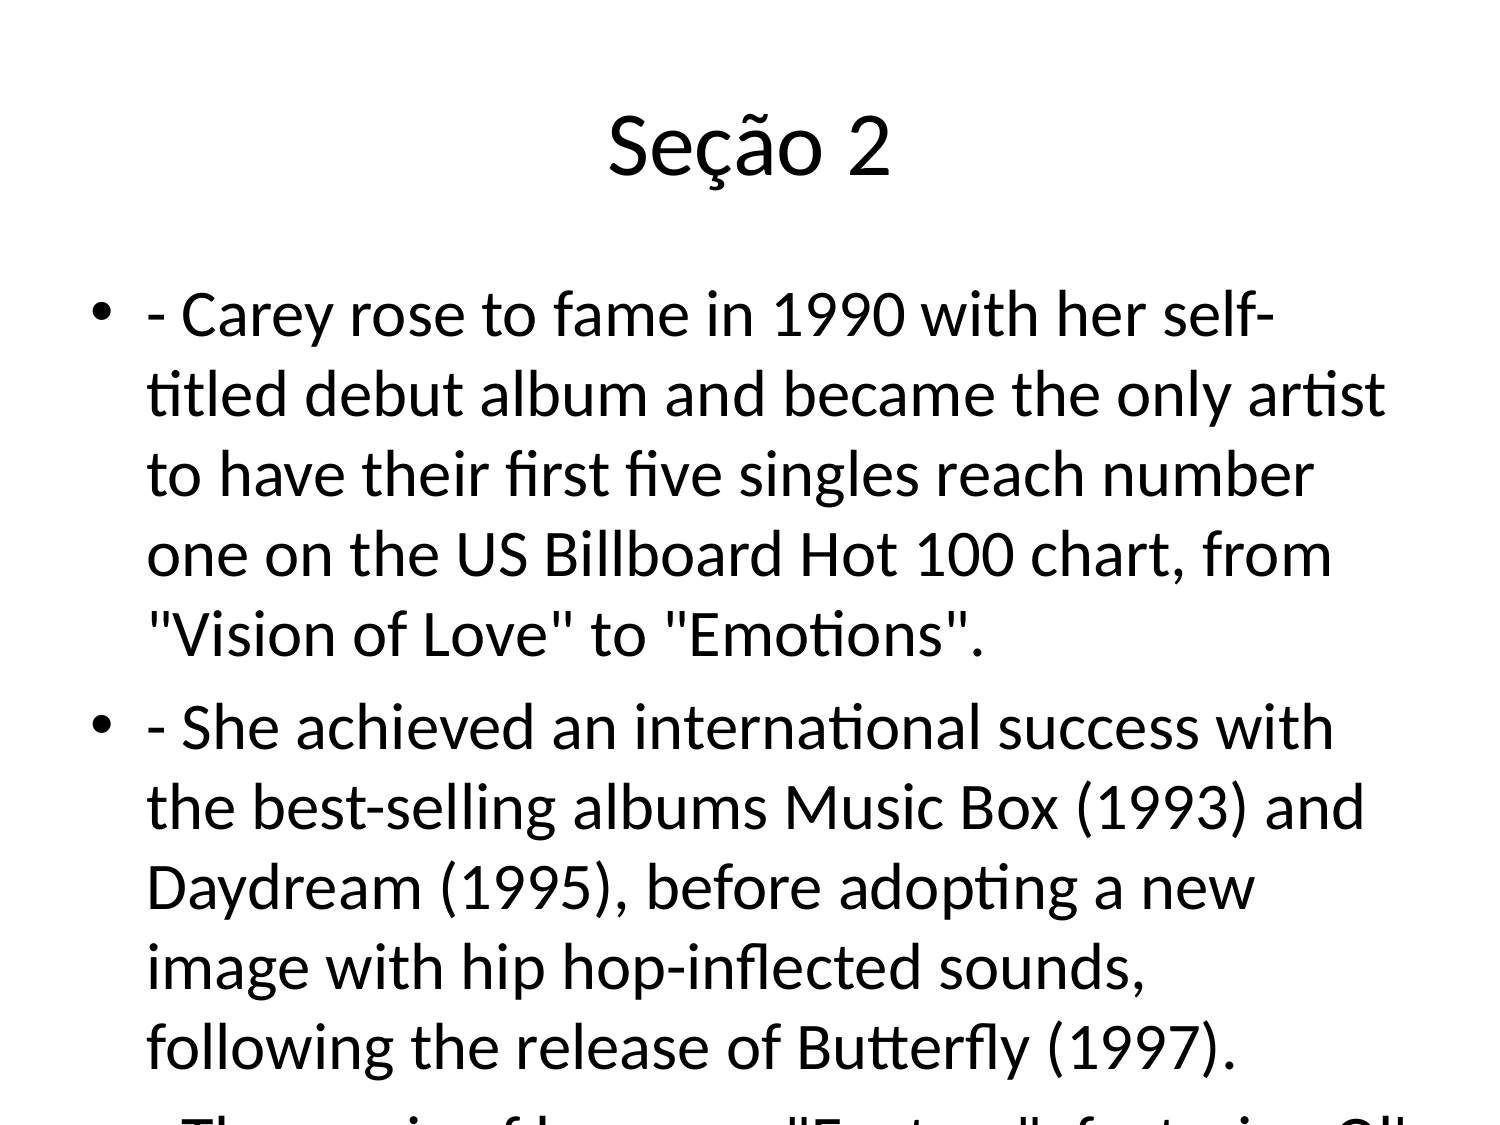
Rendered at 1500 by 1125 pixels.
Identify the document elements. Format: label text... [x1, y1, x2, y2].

title Seção 2 [75, 45, 1425, 233]
list - Carey rose to fame in 1990 with her self-titled debut album and became the only artist to have their first five singles reach number one on the US Billboard Hot 100 chart, from "Vision of Love" to "Emotions". - She achieved an international success with the best-selling albums Music Box (1993) and Daydream (1995), before adopting a new image with hip hop-inflected sounds, following the release of Butterfly (1997). - The remix of her song "Fantasy", featuring Ol' Dirty Bastard, popularized the blend of pop and hip-hop into mainstream music. - With eleven consecutive years of US number-one songs, Billboard ranked Carey as the most successful artist of the 1990s. - Following a career decline and the failure of her 2001 film Glitter, she returned to the top of the charts with The Emancipation of Mimi (2005), one of the best-selling albums of the 21st century.. [75, 262, 1425, 1005]
